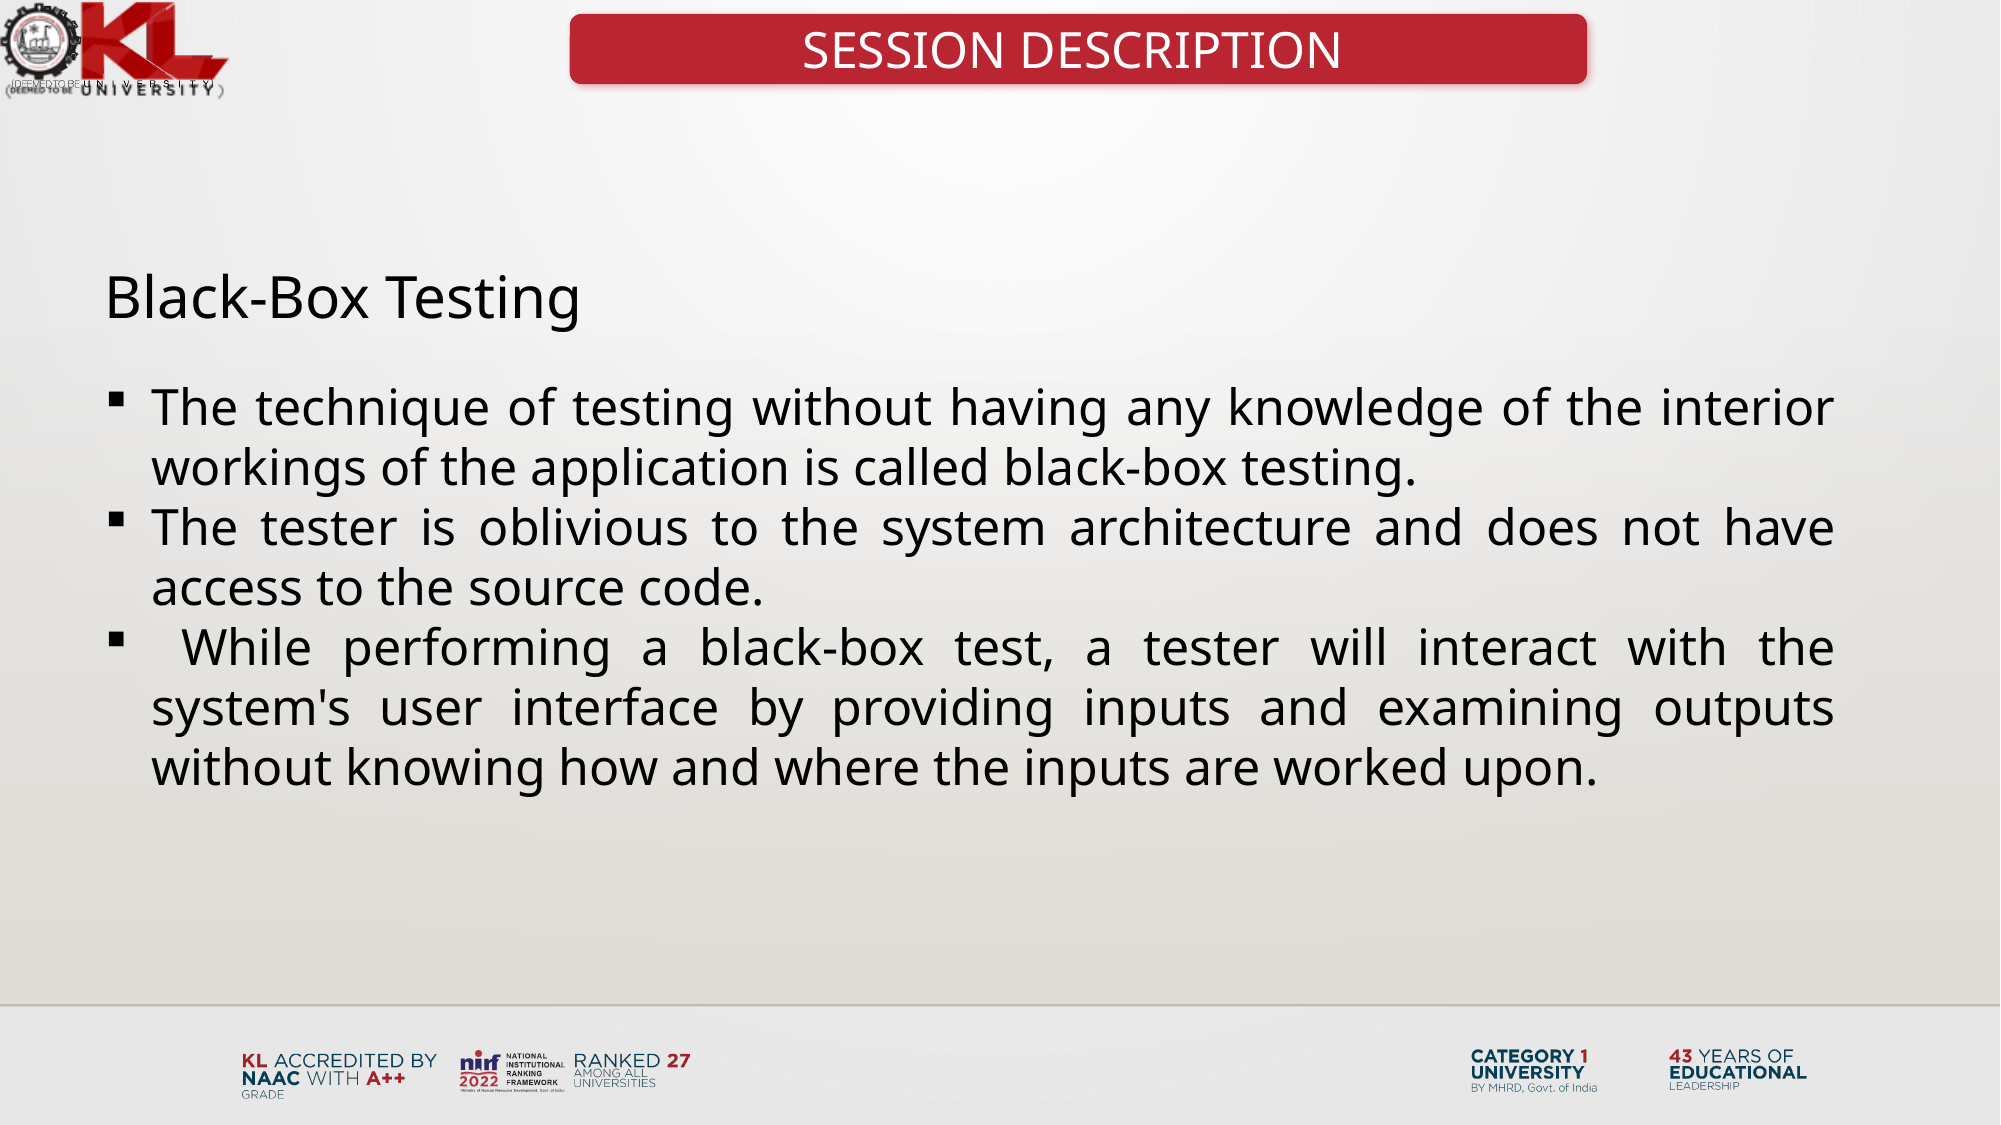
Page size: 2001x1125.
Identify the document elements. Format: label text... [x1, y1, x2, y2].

text_box Black-Box Testing The technique of testing without having any knowledge of the interior workings of the application is called black-box testing. The tester is oblivious to the system architecture and does not have access to the source code. While performing a black-box test, a tester will interact with the system's user interface by providing inputs and examining outputs without knowing how and where the inputs are worked upon. [90, 252, 1852, 803]
text_box SESSION DESCRIPTION [568, 12, 1589, 86]
picture [1447, 1045, 1814, 1101]
picture [238, 1045, 716, 1103]
picture [0, 0, 327, 99]
